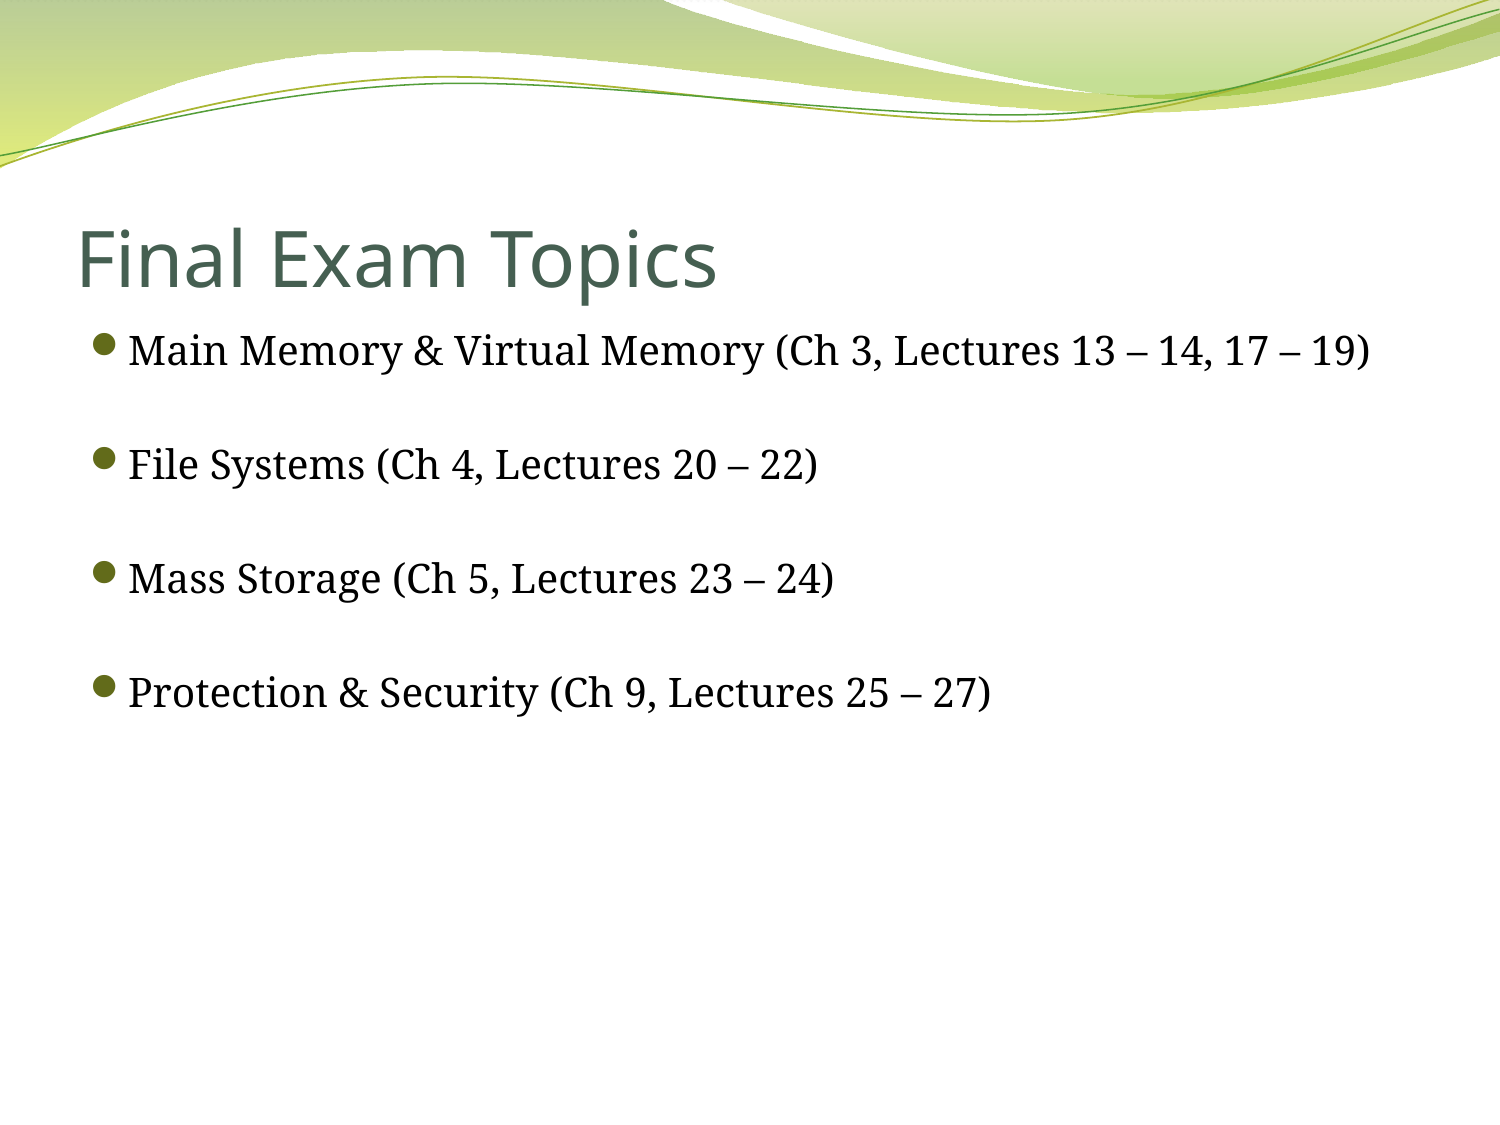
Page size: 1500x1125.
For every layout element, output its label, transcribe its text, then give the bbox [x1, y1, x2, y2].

list Main Memory & Virtual Memory (Ch 3, Lectures 13 – 14, 17 – 19) File Systems (Ch 4, Lectures 20 – 22) Mass Storage (Ch 5, Lectures 23 – 24) Protection & Security (Ch 9, Lectures 25 – 27) [75, 317, 1425, 1038]
title Final Exam Topics [75, 115, 1425, 303]
